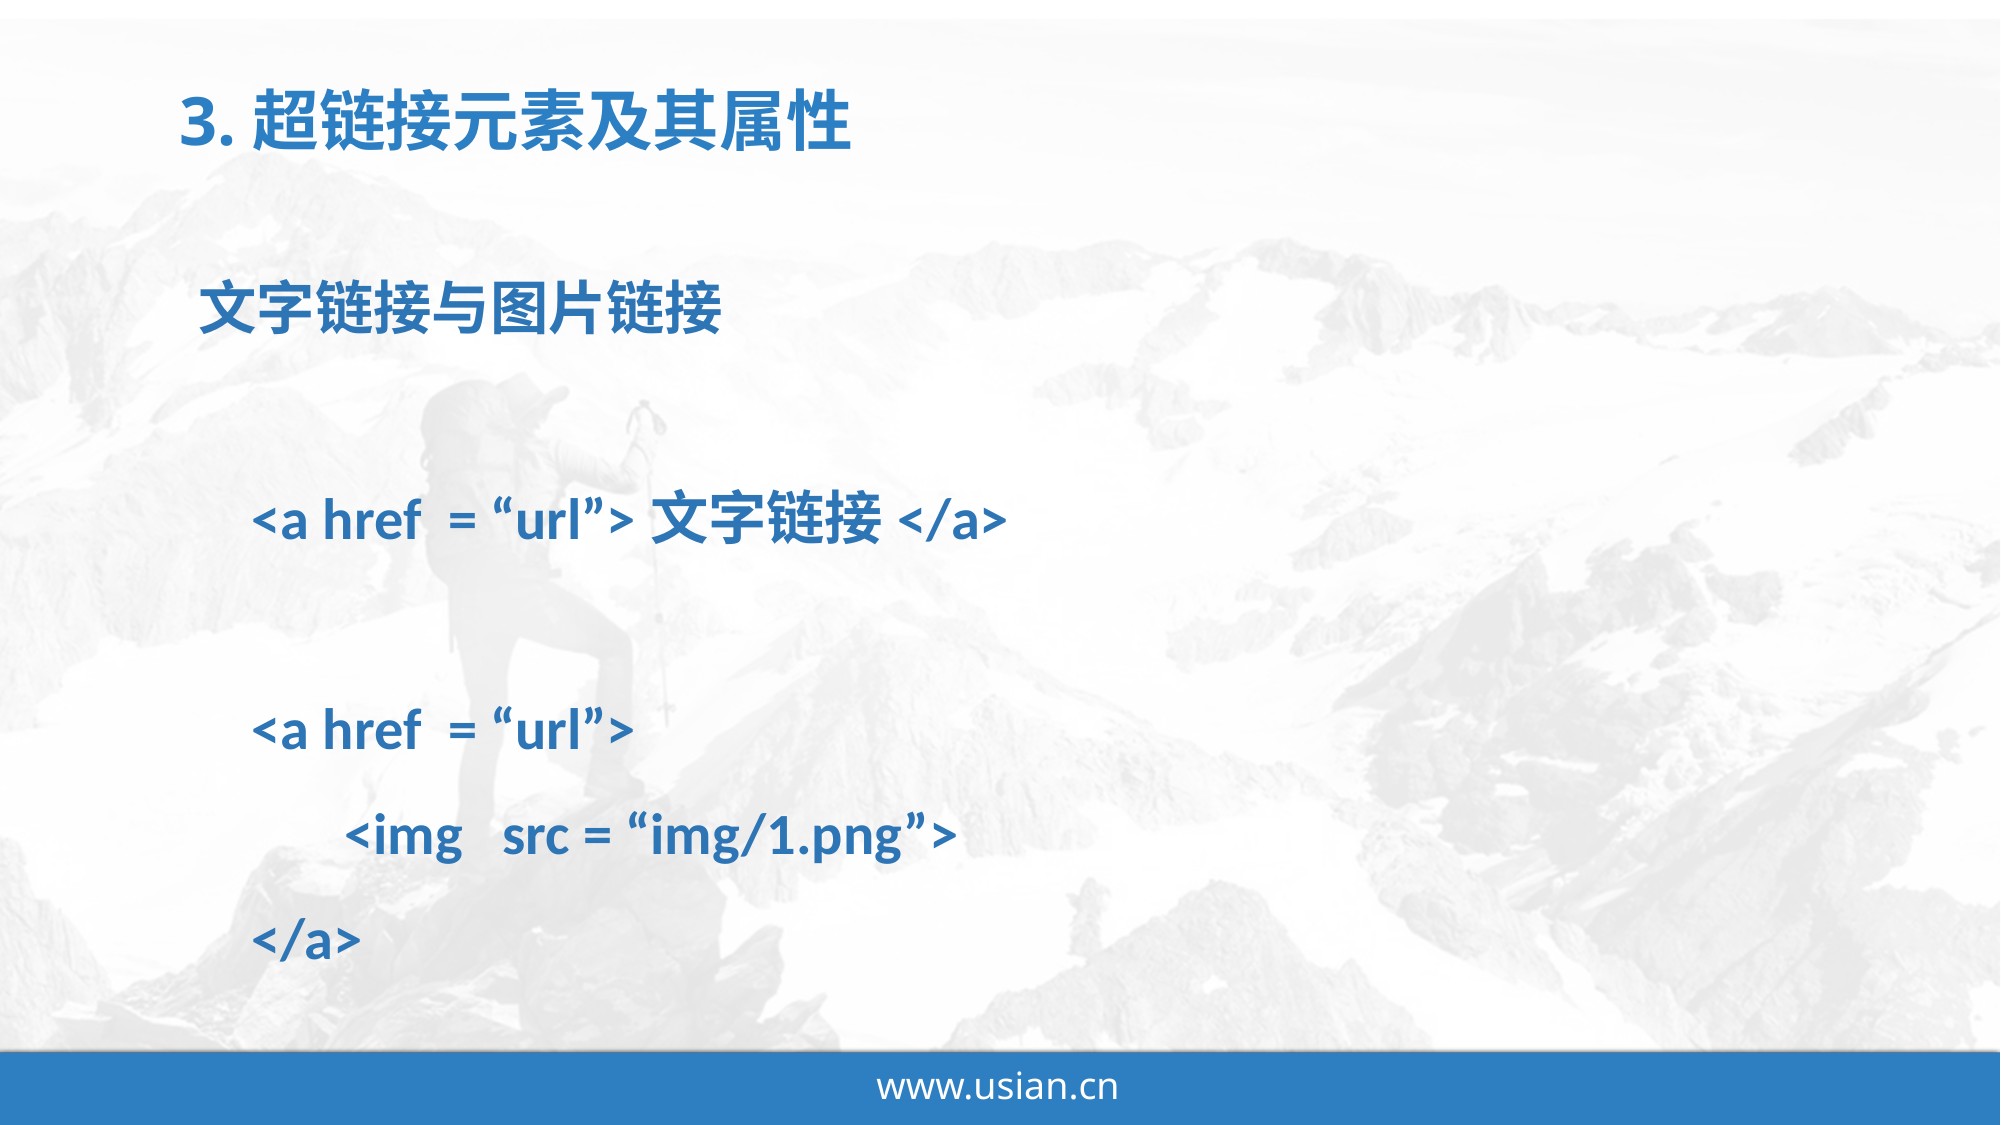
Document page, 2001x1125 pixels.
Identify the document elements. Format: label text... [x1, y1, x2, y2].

title 3.超链接元素及其属性 [138, 59, 1202, 168]
picture [0, 0, 2001, 1125]
text_box 文字链接与图片链接 <a href = “url”>文字链接</a> <a href = “url”> <img src = “img/1.png”> </a> [184, 229, 1813, 1047]
